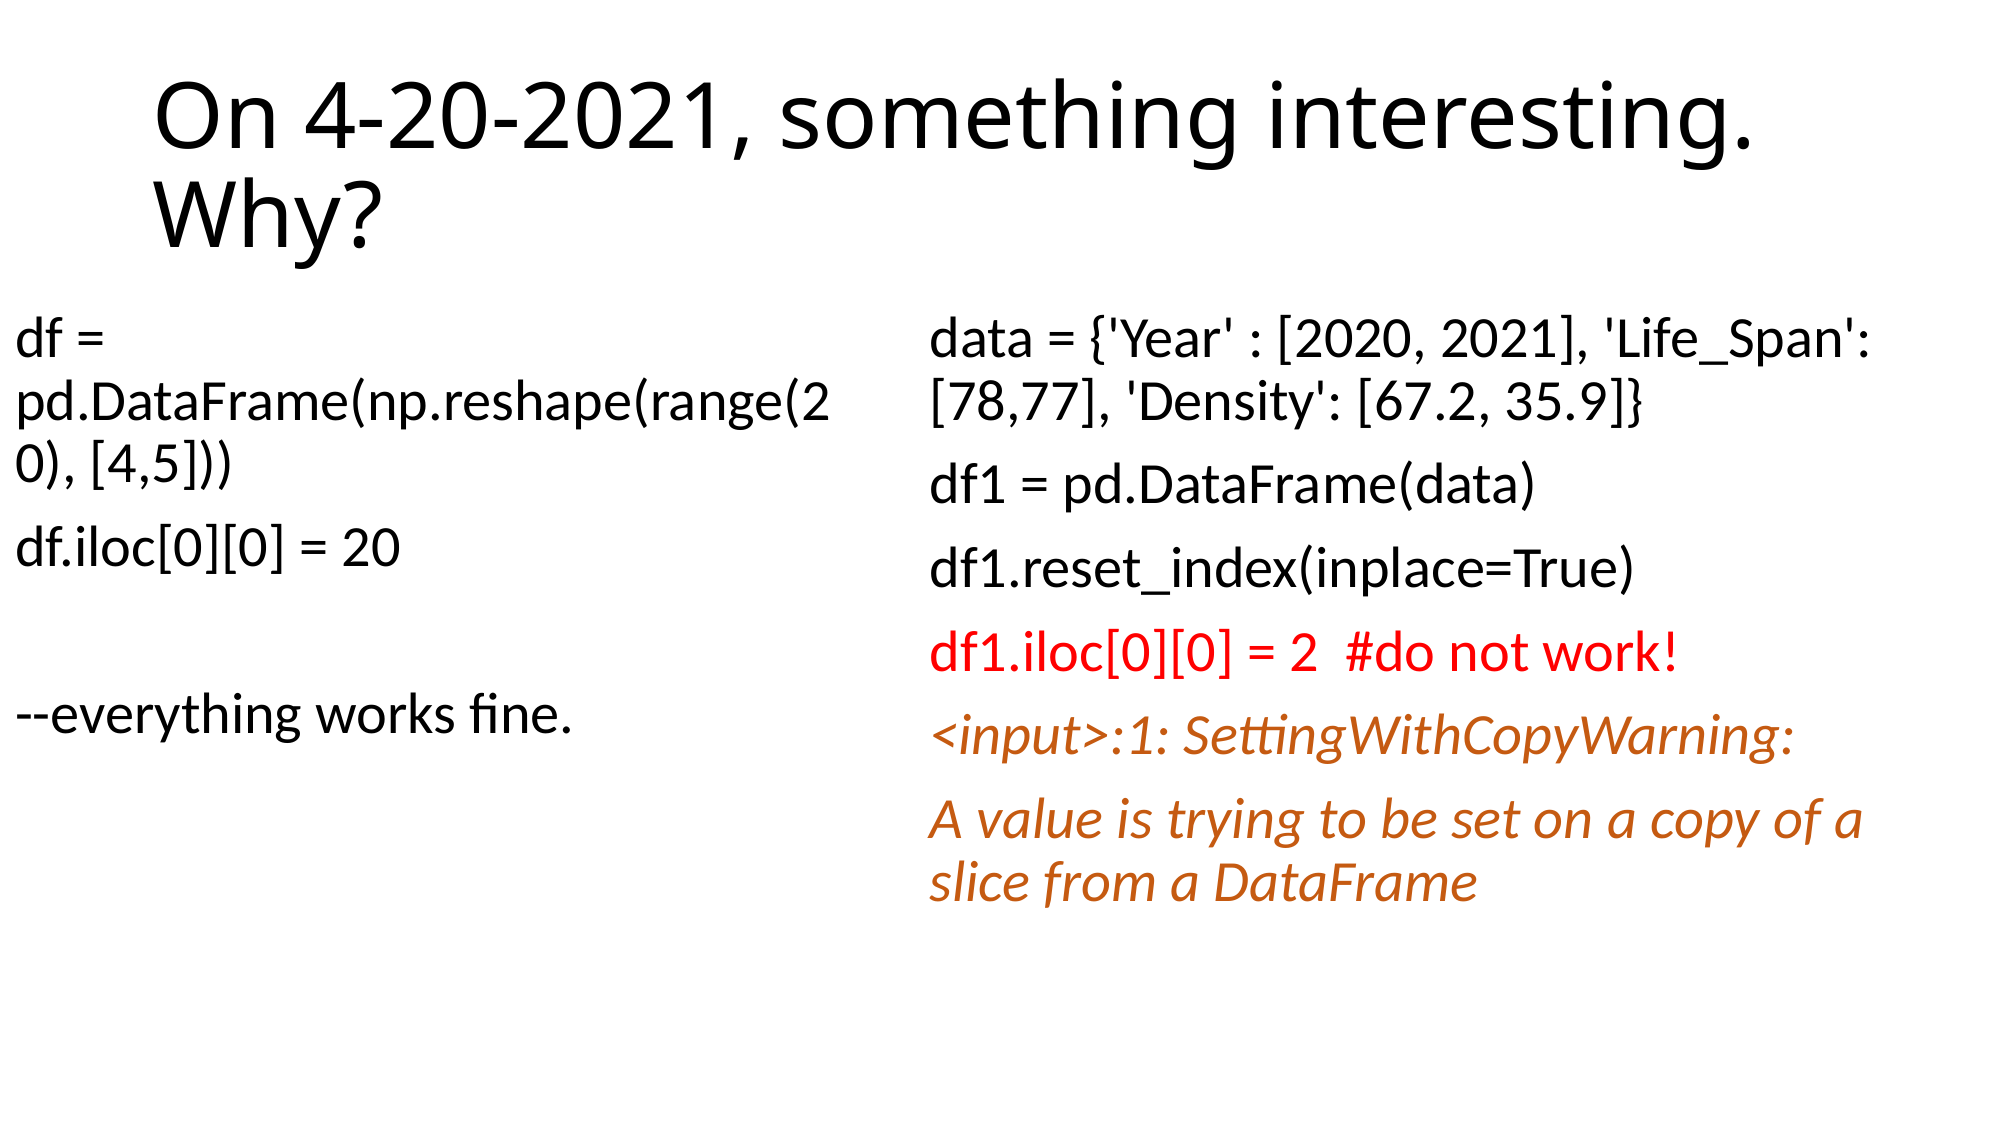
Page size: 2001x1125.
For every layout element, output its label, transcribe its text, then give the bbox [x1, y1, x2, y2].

title On 4-20-2021, something interesting. Why? [137, 59, 1863, 278]
list data = {'Year' : [2020, 2021], 'Life_Span':[78,77], 'Density': [67.2, 35.9]} df1 = pd.DataFrame(data) df1.reset_index(inplace=True) df1.iloc[0][0] = 2 #do not work! <input>:1: SettingWithCopyWarning: A value is trying to be set on a copy of a slice from a DataFrame [914, 299, 1980, 1014]
list df = pd.DataFrame(np.reshape(range(20), [4,5])) df.iloc[0][0] = 20 --everything works fine. [0, 299, 850, 1014]
